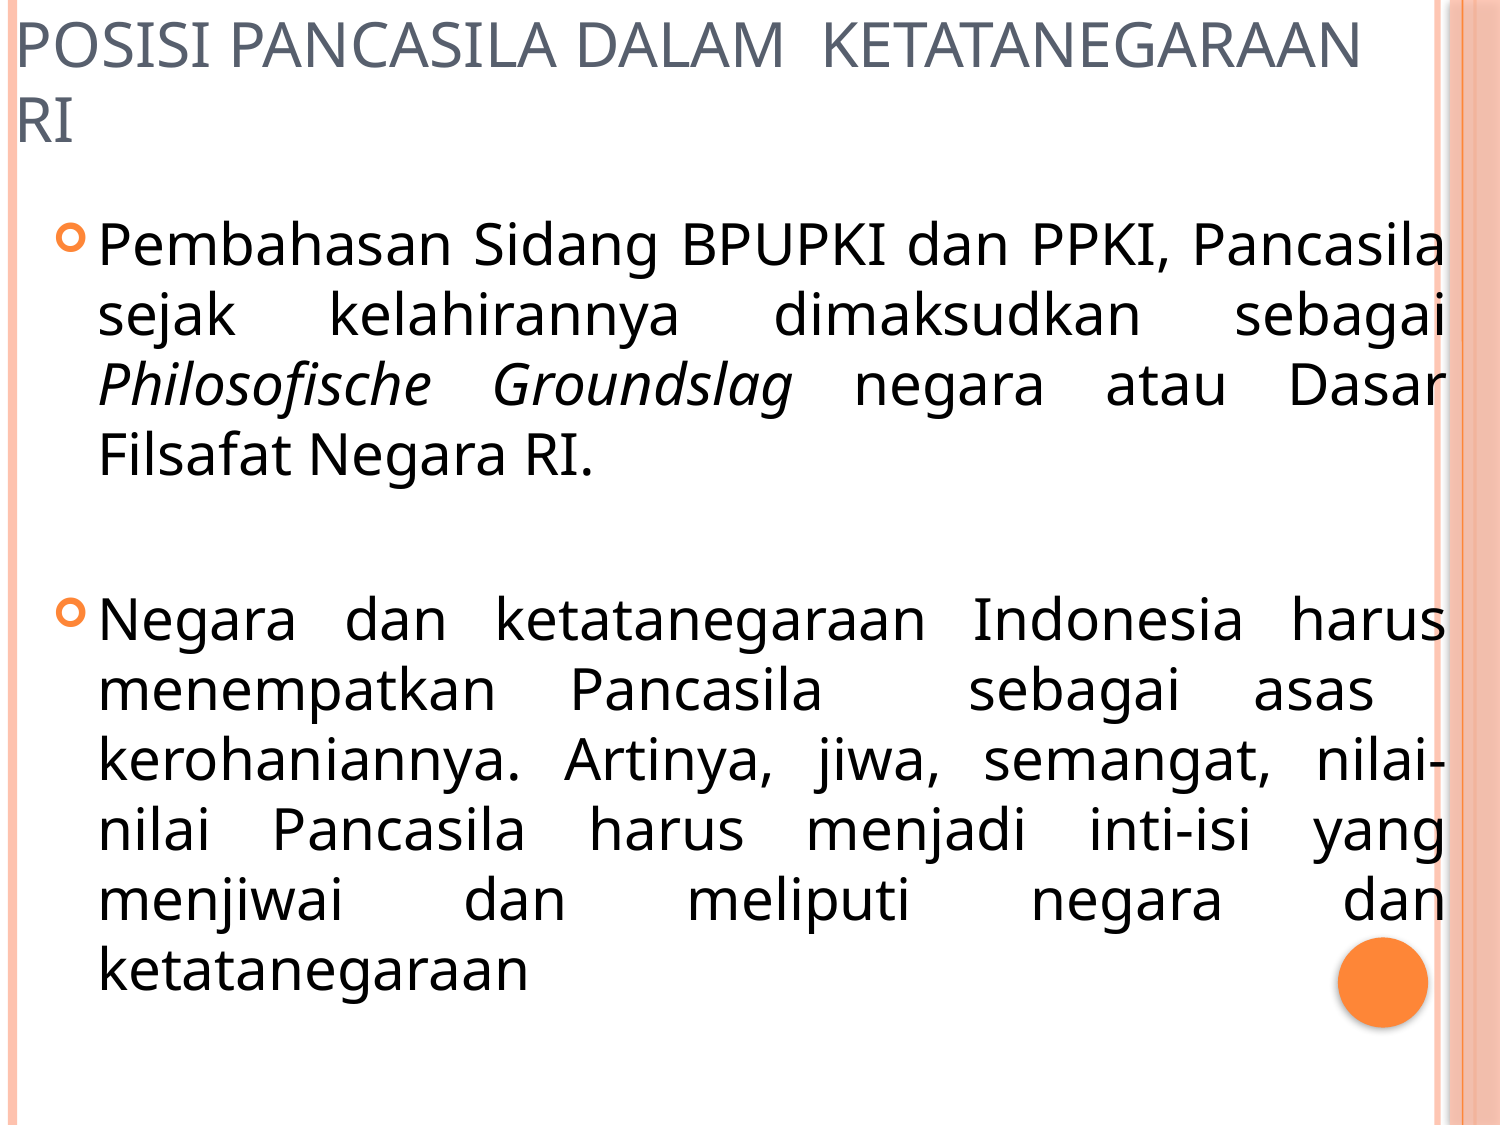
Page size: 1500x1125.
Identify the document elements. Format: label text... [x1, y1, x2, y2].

title Posisi Pancasila dalam ketatanegaraan RI [0, 45, 1413, 163]
list Pembahasan Sidang BPUPKI dan PPKI, Pancasila sejak kelahirannya dimaksudkan sebagai Philosofische Groundslag negara atau Dasar Filsafat Negara RI. Negara dan ketatanegaraan Indonesia harus menempatkan Pancasila sebagai asas kerohaniannya. Artinya, jiwa, semangat, nilai-nilai Pancasila harus menjadi inti-isi yang menjiwai dan meliputi negara dan ketatanegaraan [37, 199, 1463, 1076]
